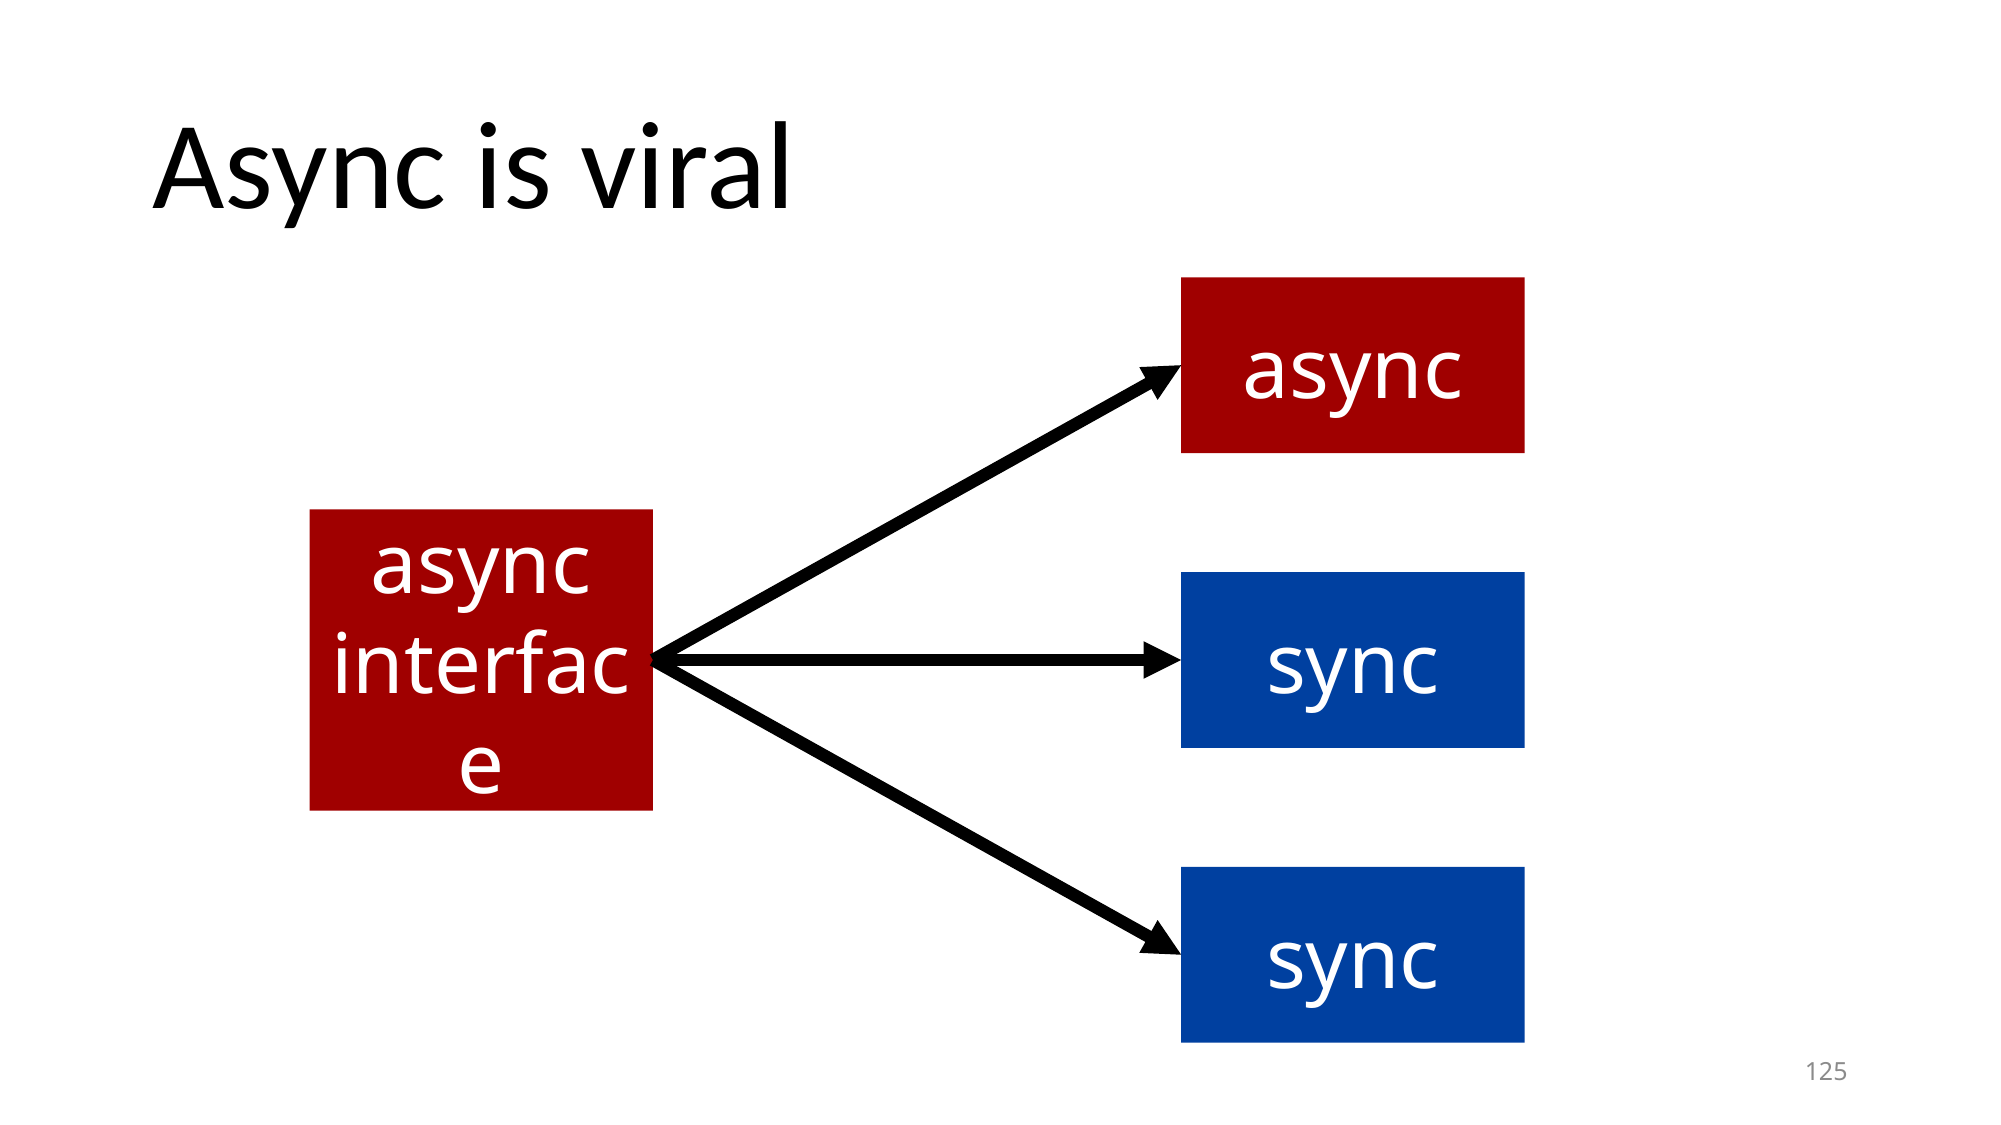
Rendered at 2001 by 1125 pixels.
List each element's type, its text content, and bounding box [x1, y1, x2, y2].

text_box async interface [309, 508, 652, 812]
slide_number 125 [1412, 1042, 1863, 1103]
title Async is viral [137, 59, 1863, 278]
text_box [652, 365, 1182, 659]
text_box async [1180, 276, 1526, 454]
text_box sync [1180, 866, 1526, 1044]
text_box sync [1182, 571, 1526, 749]
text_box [652, 659, 1182, 955]
